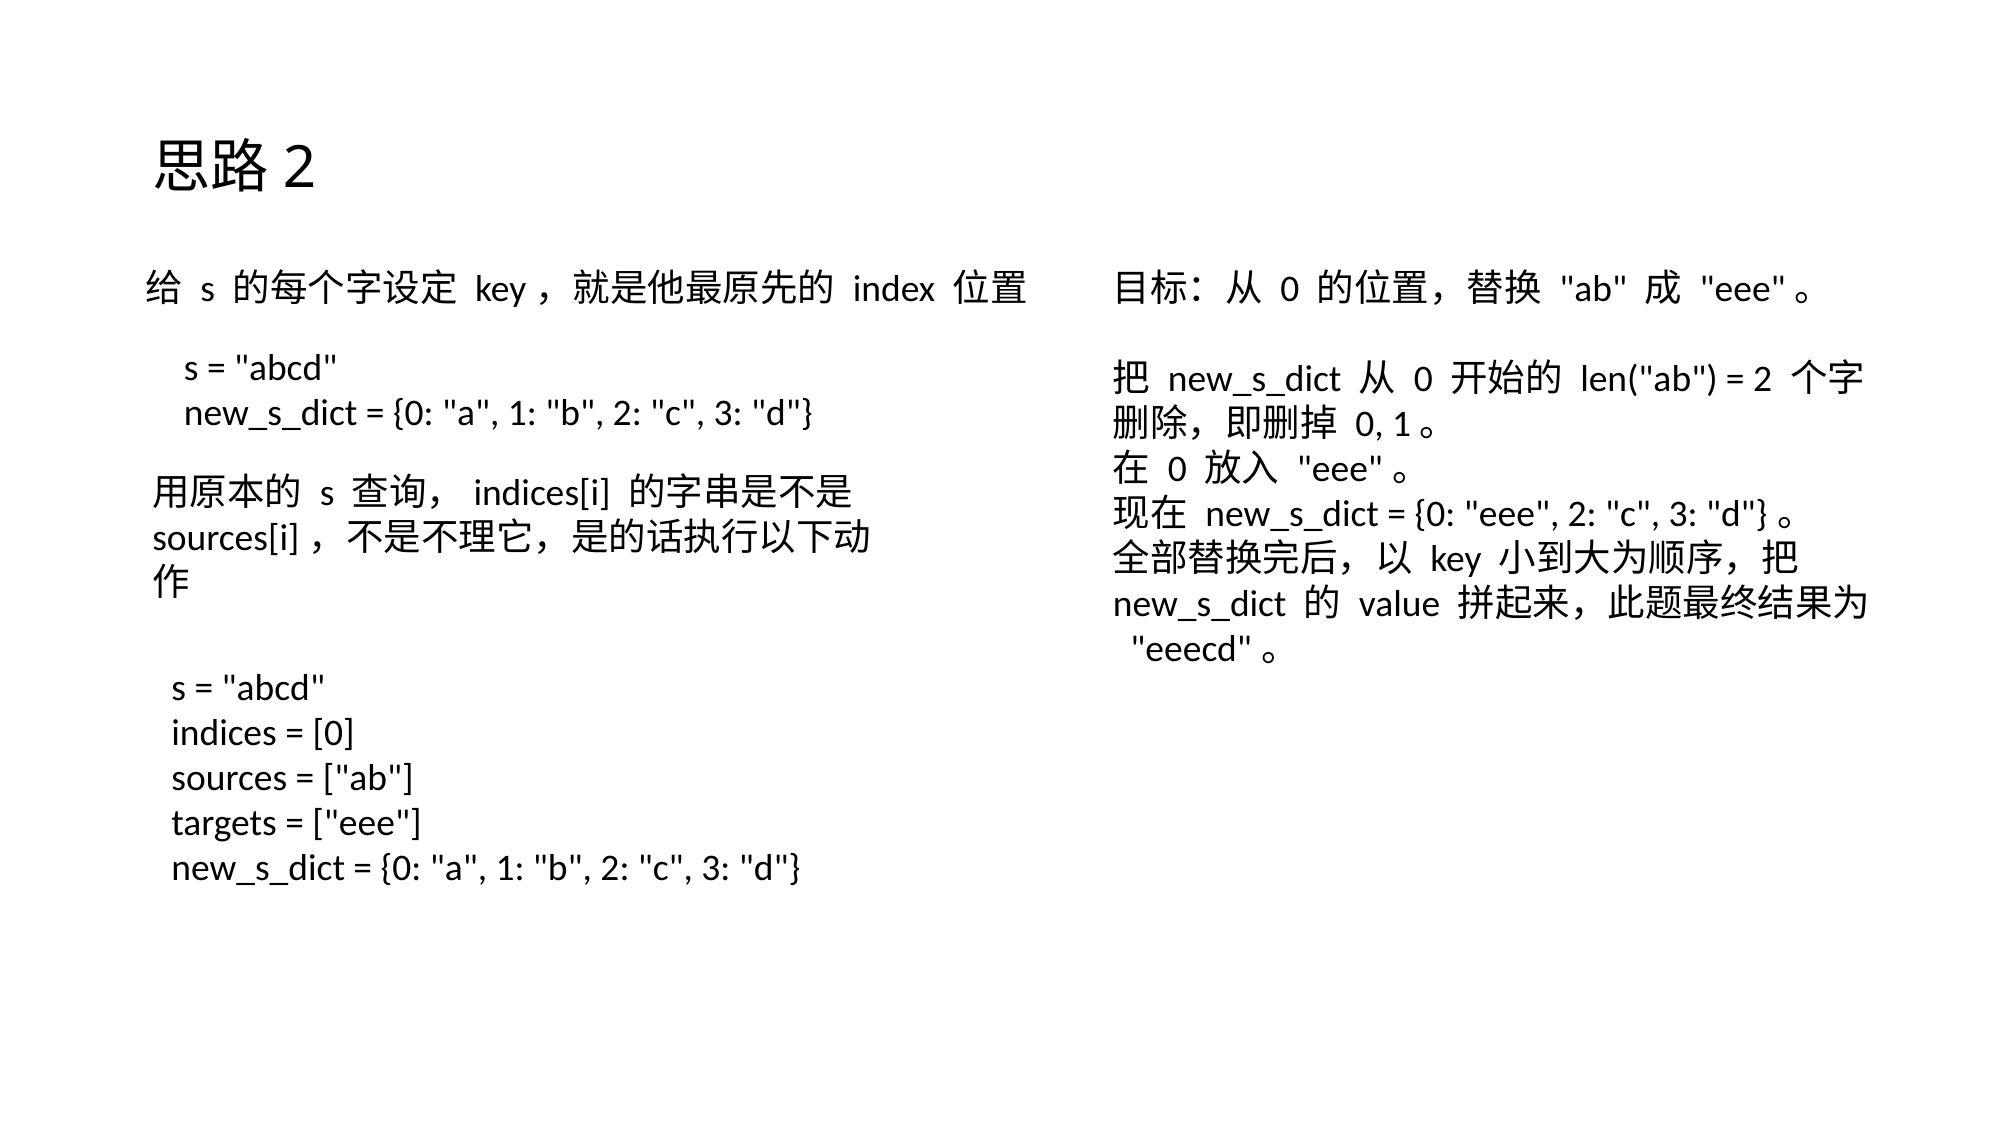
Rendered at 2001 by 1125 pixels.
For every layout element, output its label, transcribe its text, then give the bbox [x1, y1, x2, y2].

title 思路2 [137, 59, 1863, 256]
text_box 用原本的 s 查询，indices[i] 的字串是不是 sources[i]，不是不理它，是的话执行以下动作 [137, 460, 888, 611]
text_box s = "abcd" indices = [0] sources = ["ab"] targets = ["eee"] new_s_dict = {0: "a", 1: "b", 2: "c", 3: "d"} [156, 655, 932, 896]
text_box 给 s 的每个字设定 key，就是他最原先的 index 位置 [130, 256, 1098, 317]
text_box 目标：从 0 的位置，替换 "ab" 成 "eee"。 把 new_s_dict 从 0 开始的 len("ab") = 2 个字删除，即删掉 0, 1。 在 0 放入 "eee"。 现在 new_s_dict = {0: "eee", 2: "c", 3: "d"}。 全部替换完后，以 key 小到大为顺序，把 new_s_dict 的 value 拼起来，此题最终结果为 "eeecd"。 [1098, 256, 1901, 767]
text_box s = "abcd" new_s_dict = {0: "a", 1: "b", 2: "c", 3: "d"} [168, 335, 1098, 441]
